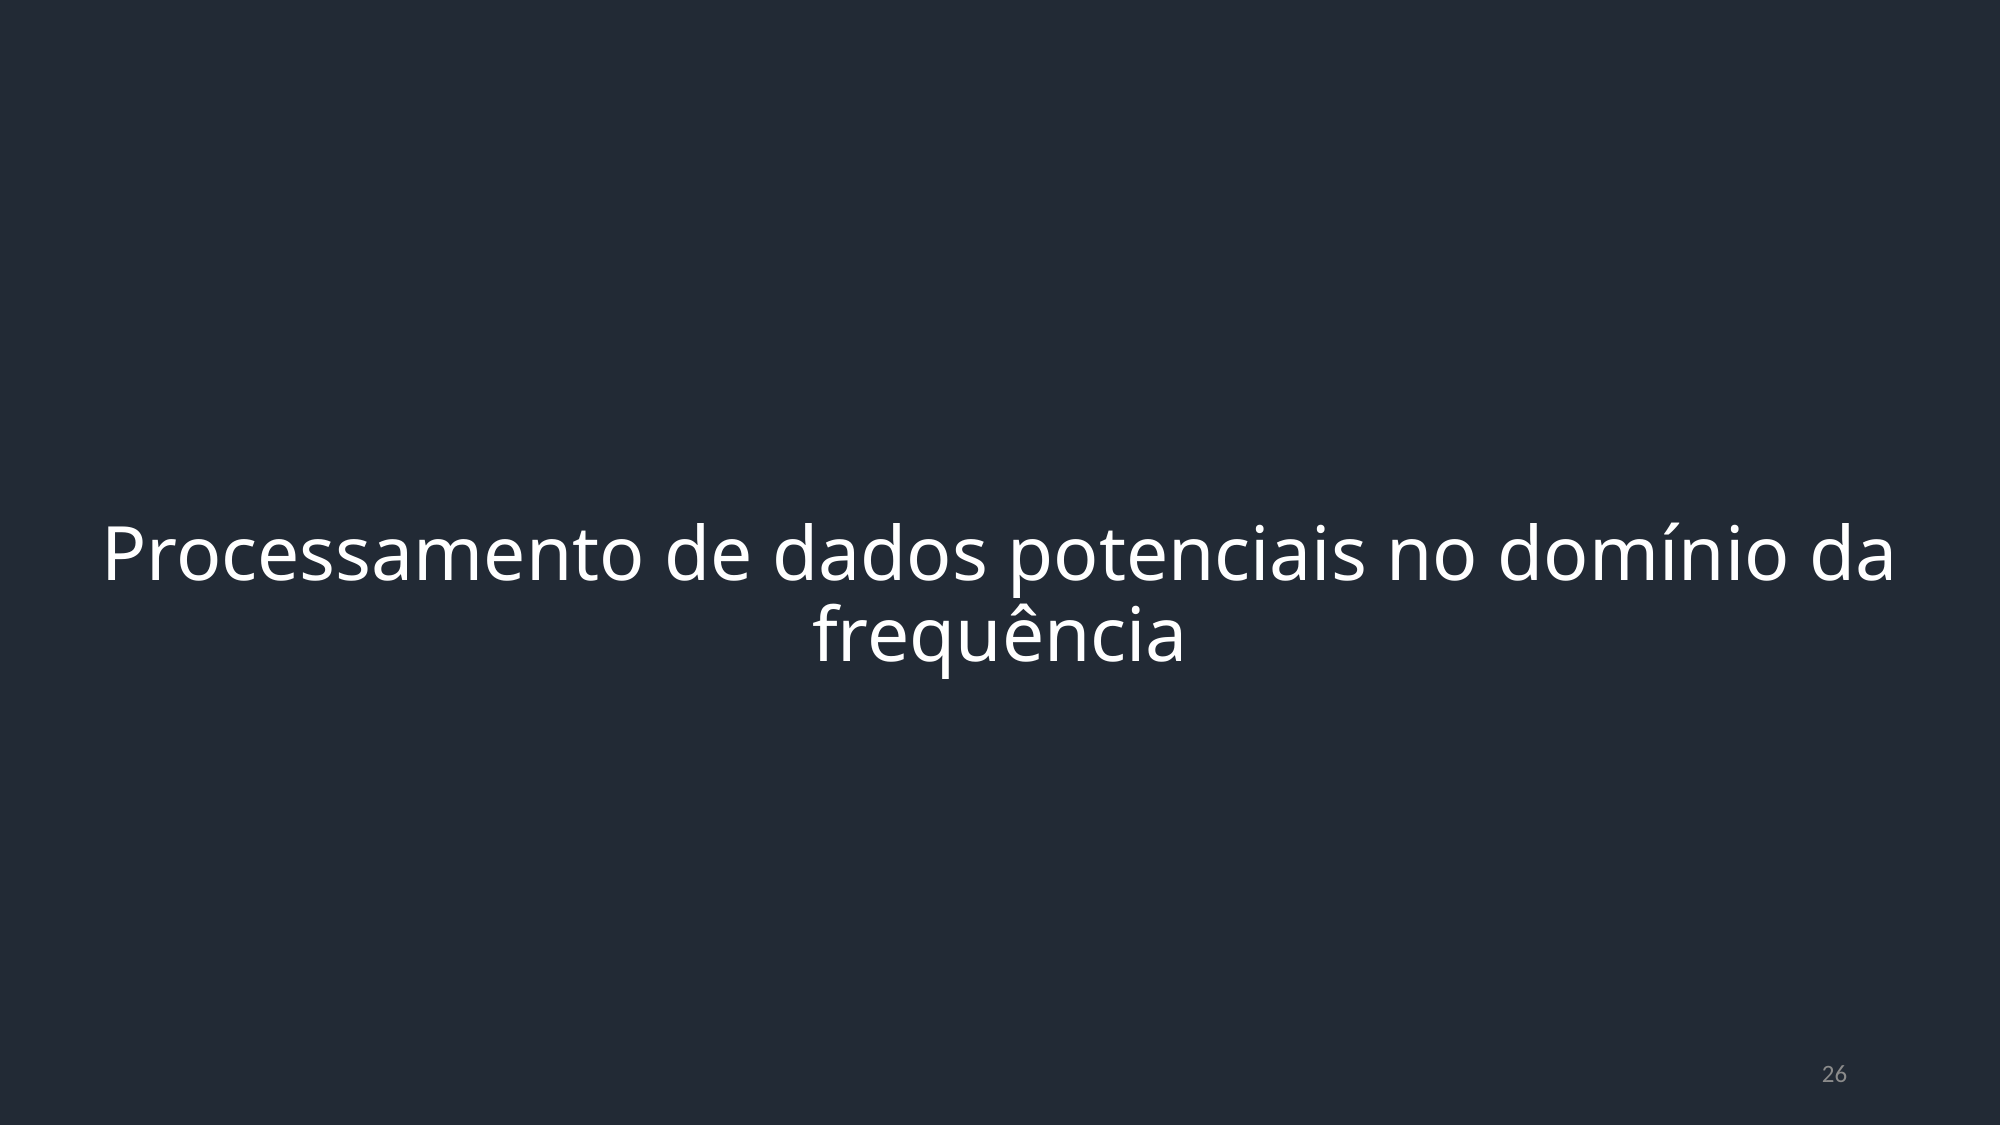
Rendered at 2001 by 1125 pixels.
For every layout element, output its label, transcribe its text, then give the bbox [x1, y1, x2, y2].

text_box Processamento de dados potenciais no domínio da frequência [31, 508, 1969, 617]
slide_number 26 [1412, 1042, 1863, 1103]
